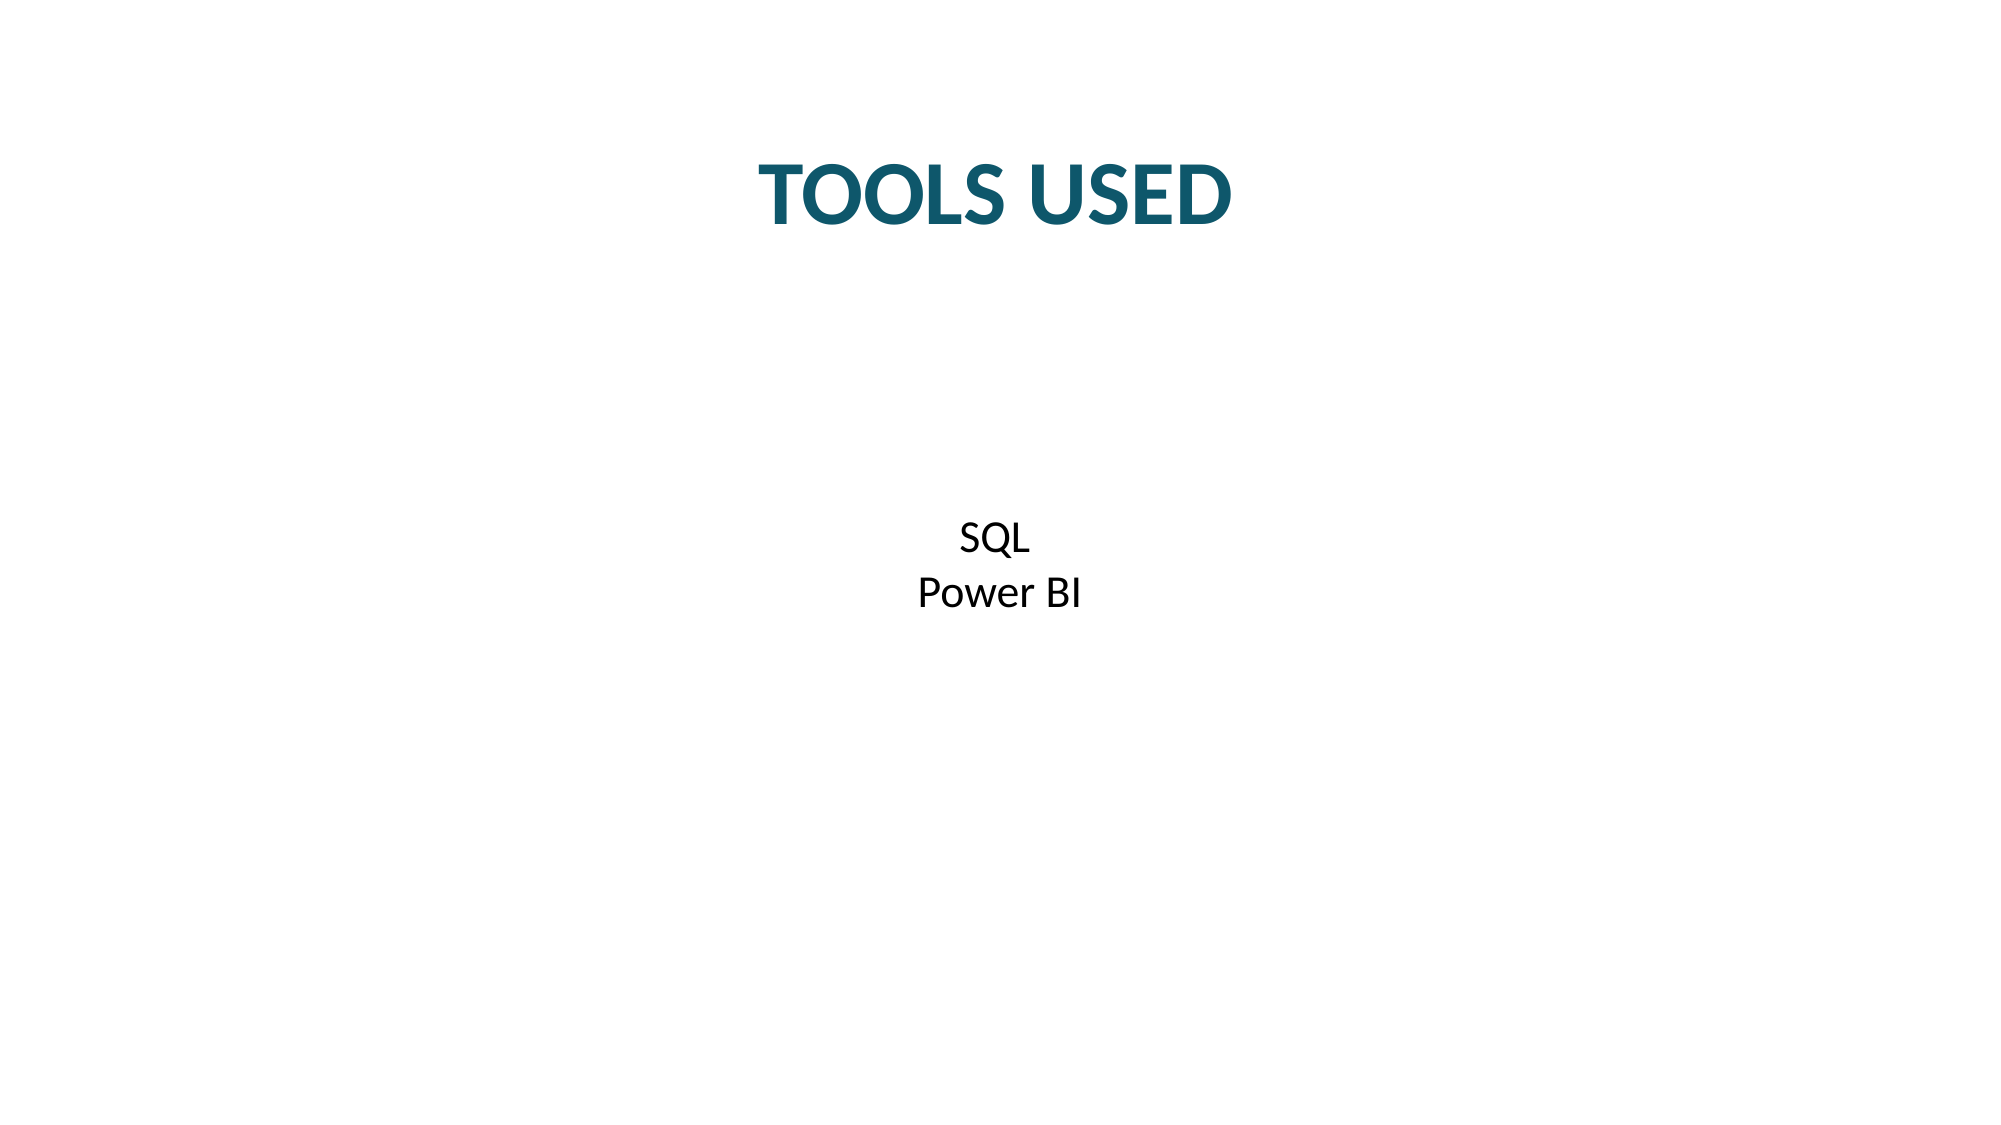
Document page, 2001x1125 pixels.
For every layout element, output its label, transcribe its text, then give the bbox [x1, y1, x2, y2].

text_box TOOLS USED [743, 125, 1257, 251]
text_box SQL Power BI [857, 499, 1143, 624]
